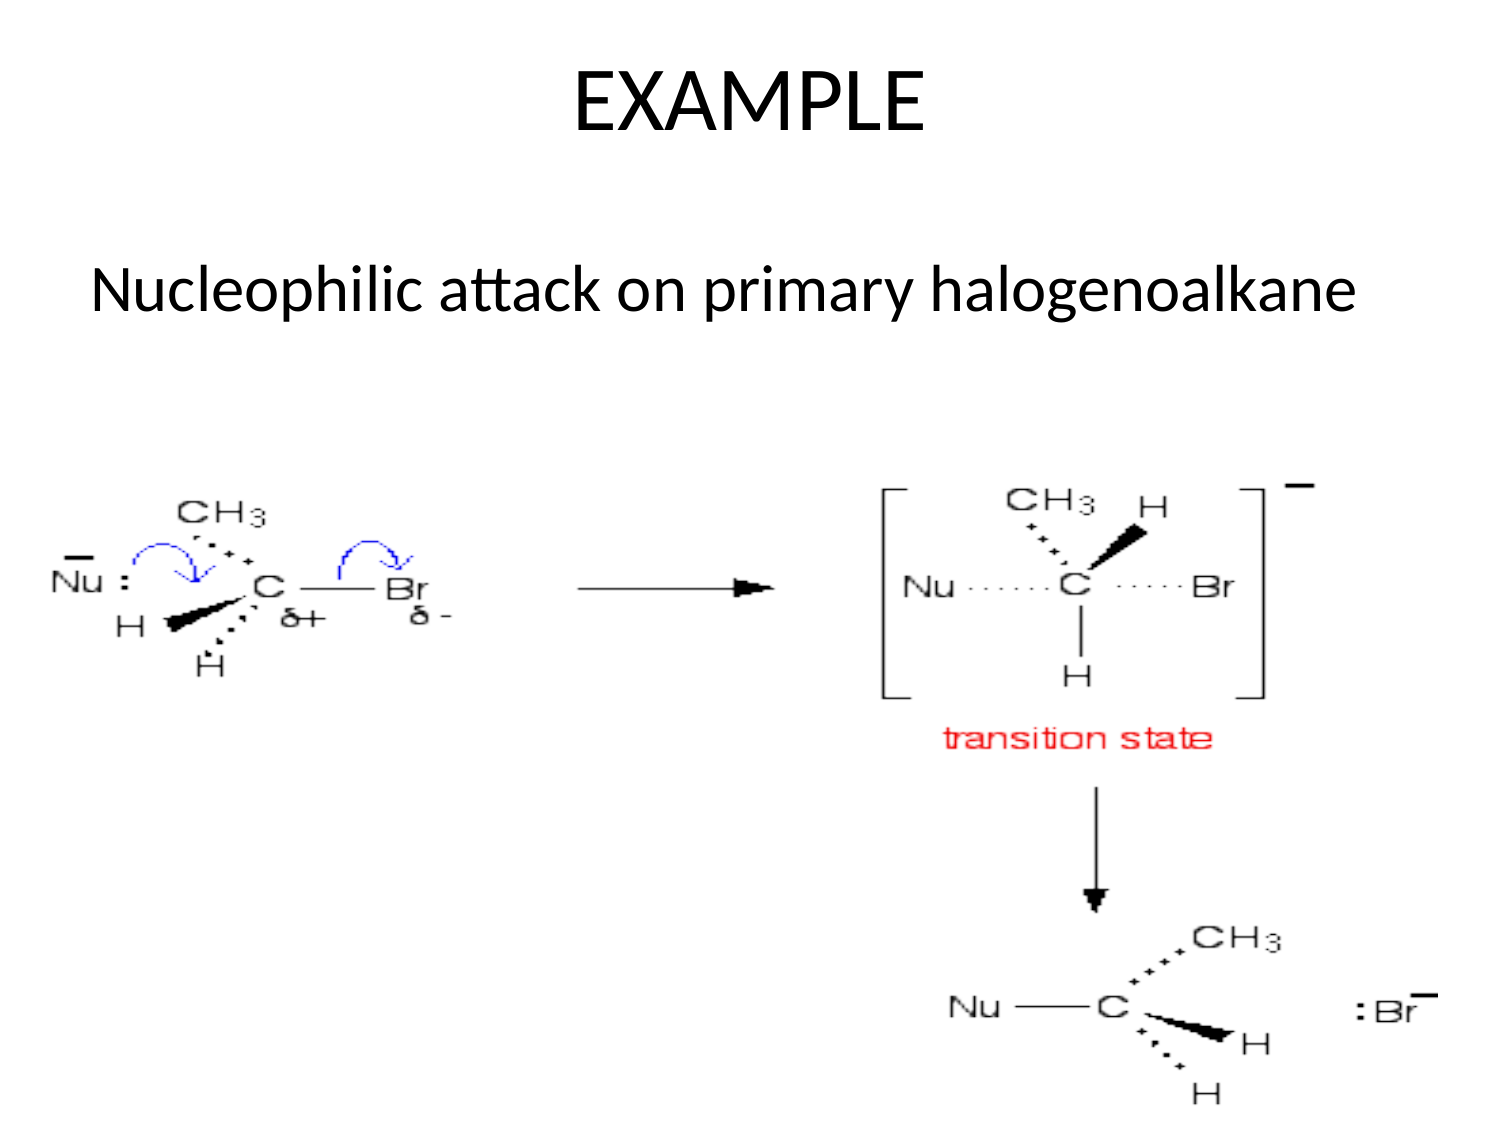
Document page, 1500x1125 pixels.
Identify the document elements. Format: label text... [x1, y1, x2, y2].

title EXAMPLE [75, 24, 1425, 163]
picture [49, 474, 1438, 1113]
list Nucleophilic attack on primary halogenoalkane [75, 237, 1425, 388]
